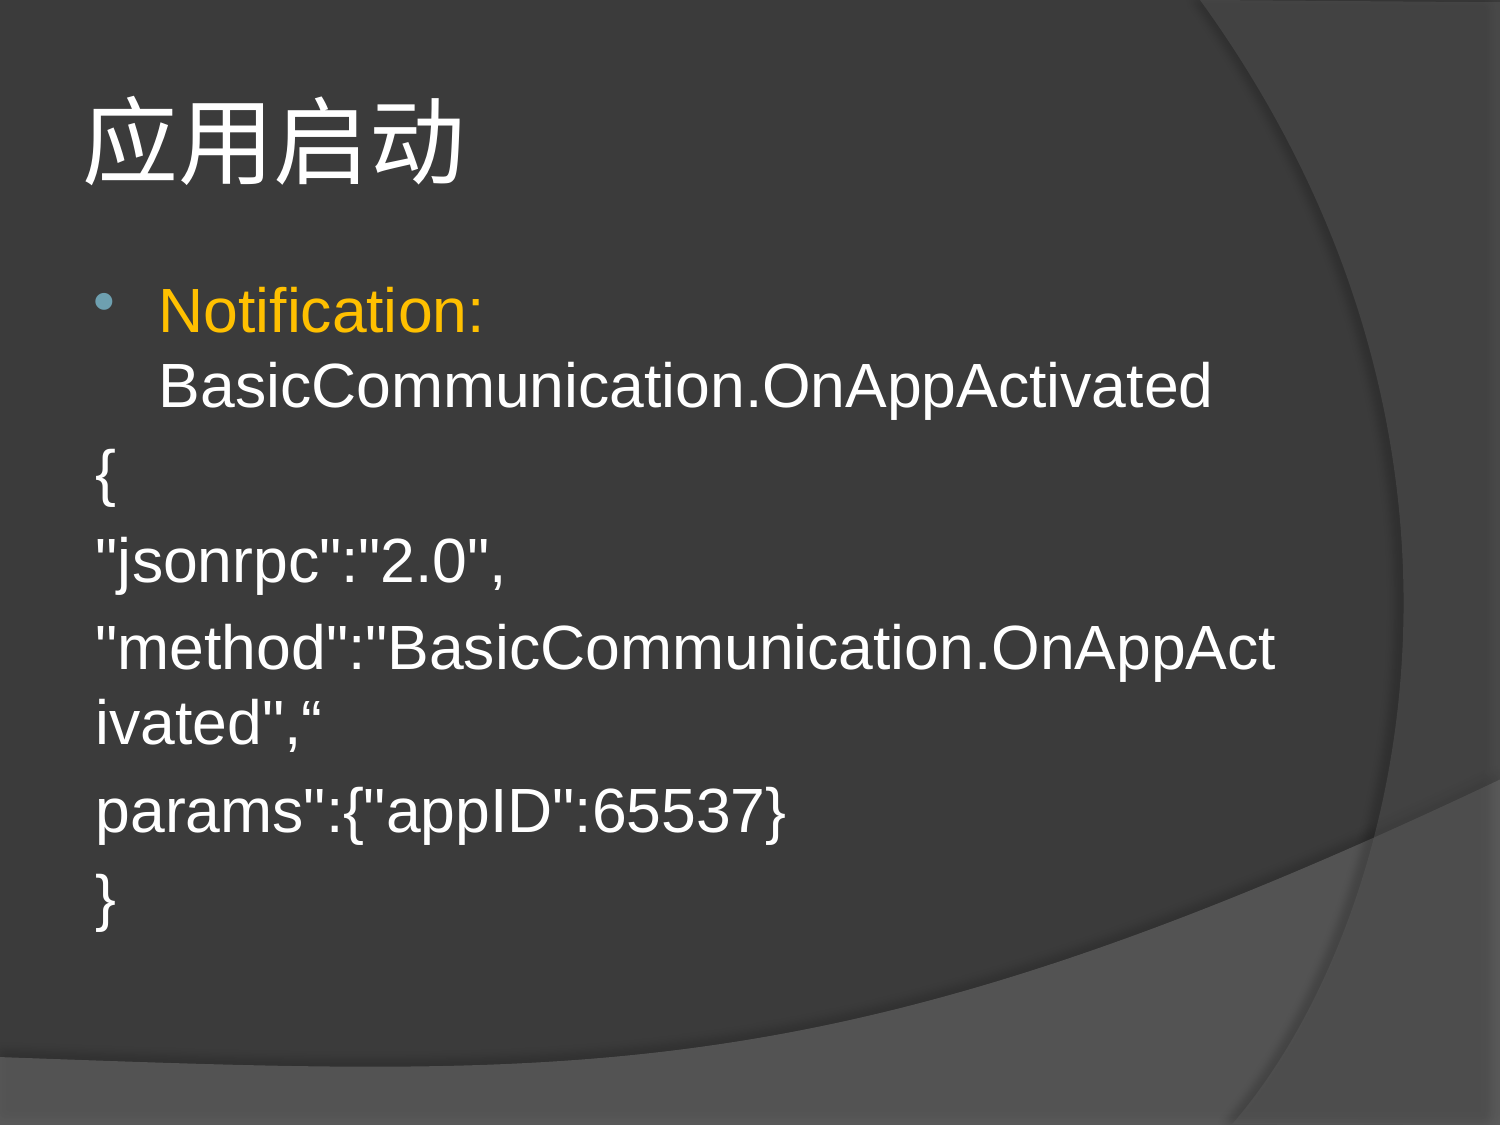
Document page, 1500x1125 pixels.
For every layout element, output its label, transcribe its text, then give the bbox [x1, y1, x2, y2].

list Notification: BasicCommunication.OnAppActivated { "jsonrpc":"2.0", "method":"BasicCommunication.OnAppActivated",“ params":{"appID":65537} } [75, 262, 1300, 1005]
title 应用启动 [75, 45, 1300, 233]
